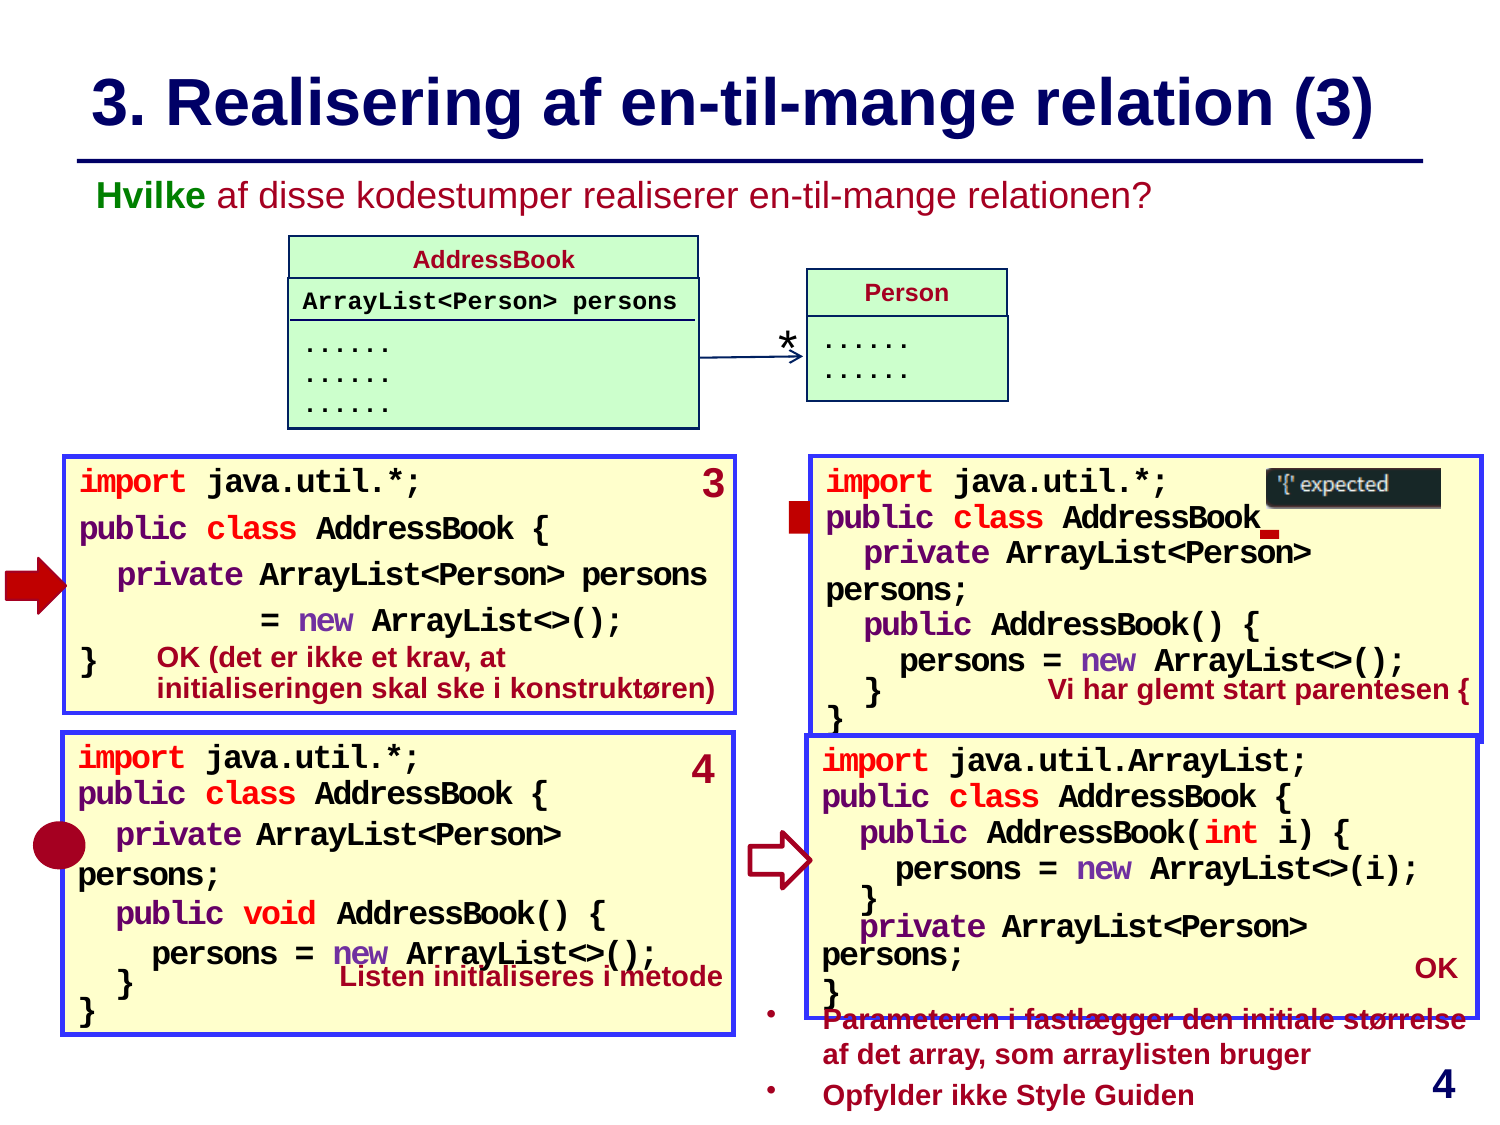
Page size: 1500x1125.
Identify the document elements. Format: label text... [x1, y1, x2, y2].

picture [1266, 467, 1441, 509]
text_box import java.util.ArrayList; public class AddressBook { public AddressBook(int i) { persons = new ArrayList<>(i); } private ArrayList<Person> persons; } [806, 735, 1478, 992]
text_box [287, 235, 1009, 429]
text_box import java.util.*; public class AddressBook { private ArrayList<Person> persons; public void AddressBook() { persons = new ArrayList<>(); } } [62, 732, 734, 1035]
text_box [5, 557, 67, 614]
text_box Vi har glemt start parentesen { [998, 663, 1486, 712]
text_box OK (det er ikke et krav, at initialiseringen skal ske i konstruktøren) [141, 634, 735, 710]
text_box 4 [1387, 1049, 1500, 1125]
text_box [788, 501, 810, 534]
text_box Parameteren i fastlægger den initiale størrelse af det array, som arraylisten bruger Opfylder ikke Style Guiden [751, 992, 1485, 1104]
list Hvilke af disse kodestumper realiserer en-til-mange relationen? [80, 163, 1420, 223]
title 3. Realisering af en-til-mange relation (3) [76, 49, 1424, 149]
text_box [1260, 529, 1280, 539]
text_box 4 [665, 734, 880, 800]
text_box [750, 832, 811, 889]
text_box 2 [0, 752, 134, 818]
text_box Listen initialiseres i metode [298, 949, 739, 998]
text_box [34, 822, 85, 869]
text_box import java.util.*; public class AddressBook private ArrayList<Person> persons; public AddressBook() { persons = new ArrayList<>(); } } [810, 456, 1482, 743]
text_box 1 [0, 452, 136, 518]
text_box OK [1399, 946, 1476, 993]
text_box 3 [675, 448, 891, 514]
text_box import java.util.*; public class AddressBook { private ArrayList<Person> persons = new ArrayList<>(); } [64, 456, 735, 714]
